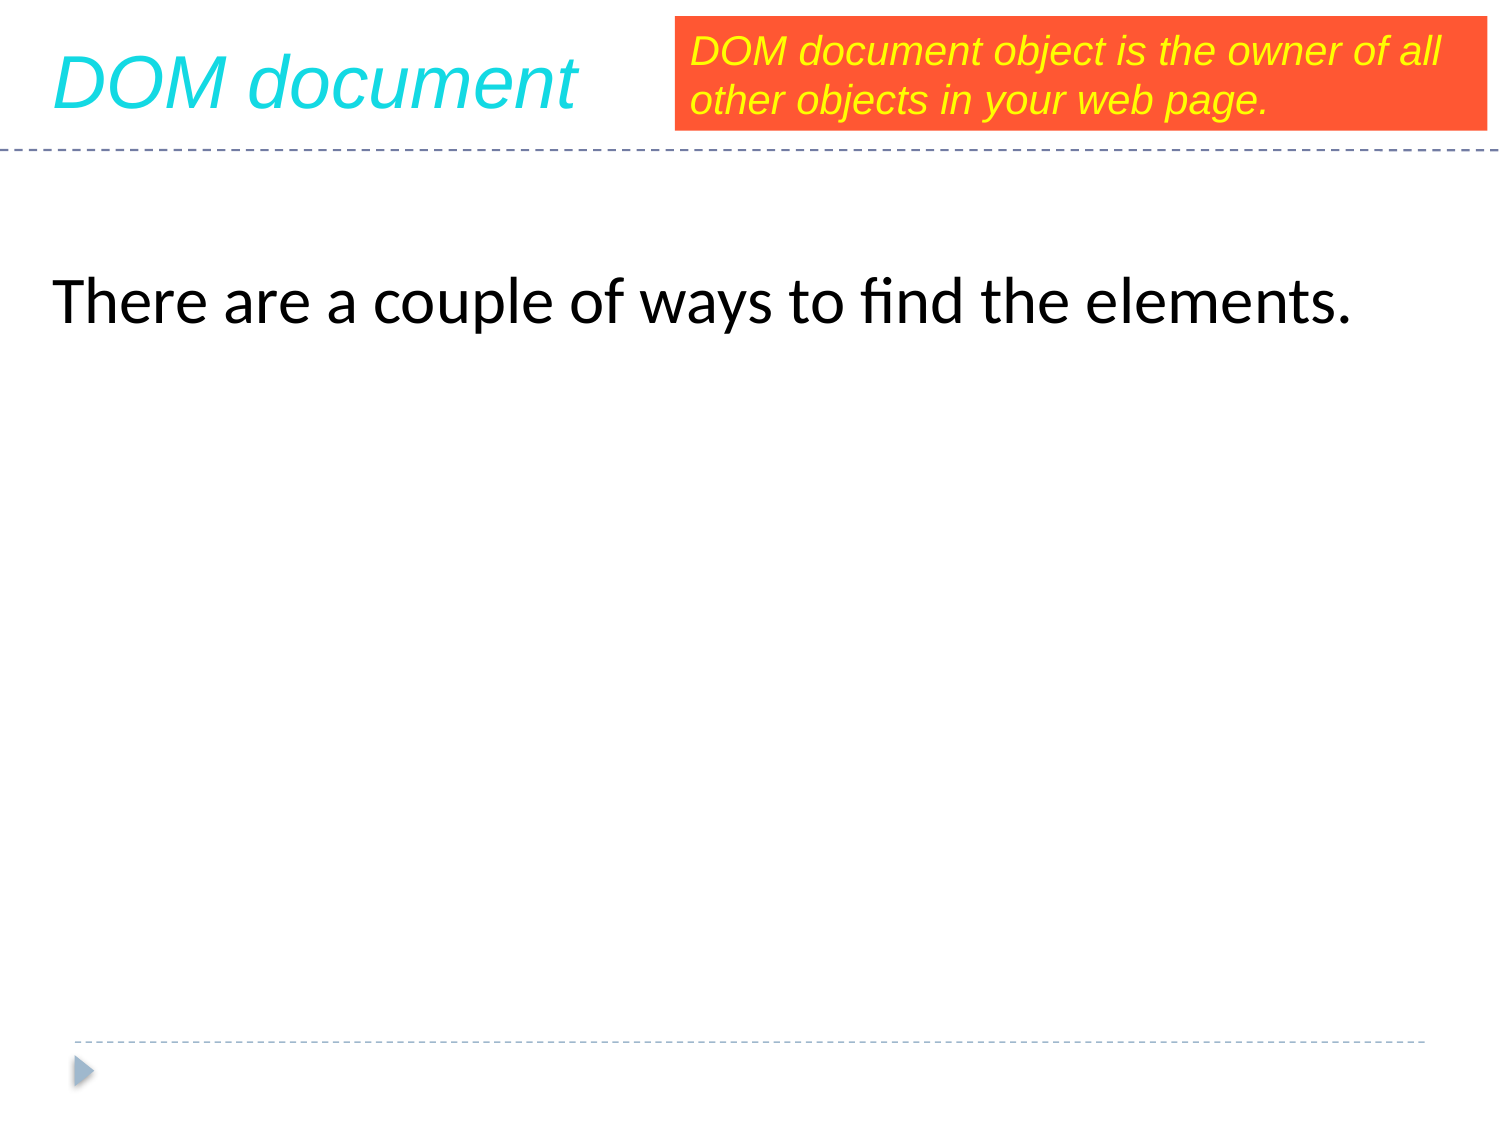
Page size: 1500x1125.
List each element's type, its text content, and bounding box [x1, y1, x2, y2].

text_box DOM document [37, 26, 674, 131]
text_box There are a couple of ways to find the elements. [37, 249, 1450, 345]
text_box DOM document object is the owner of all other objects in your web page. [674, 16, 1488, 131]
